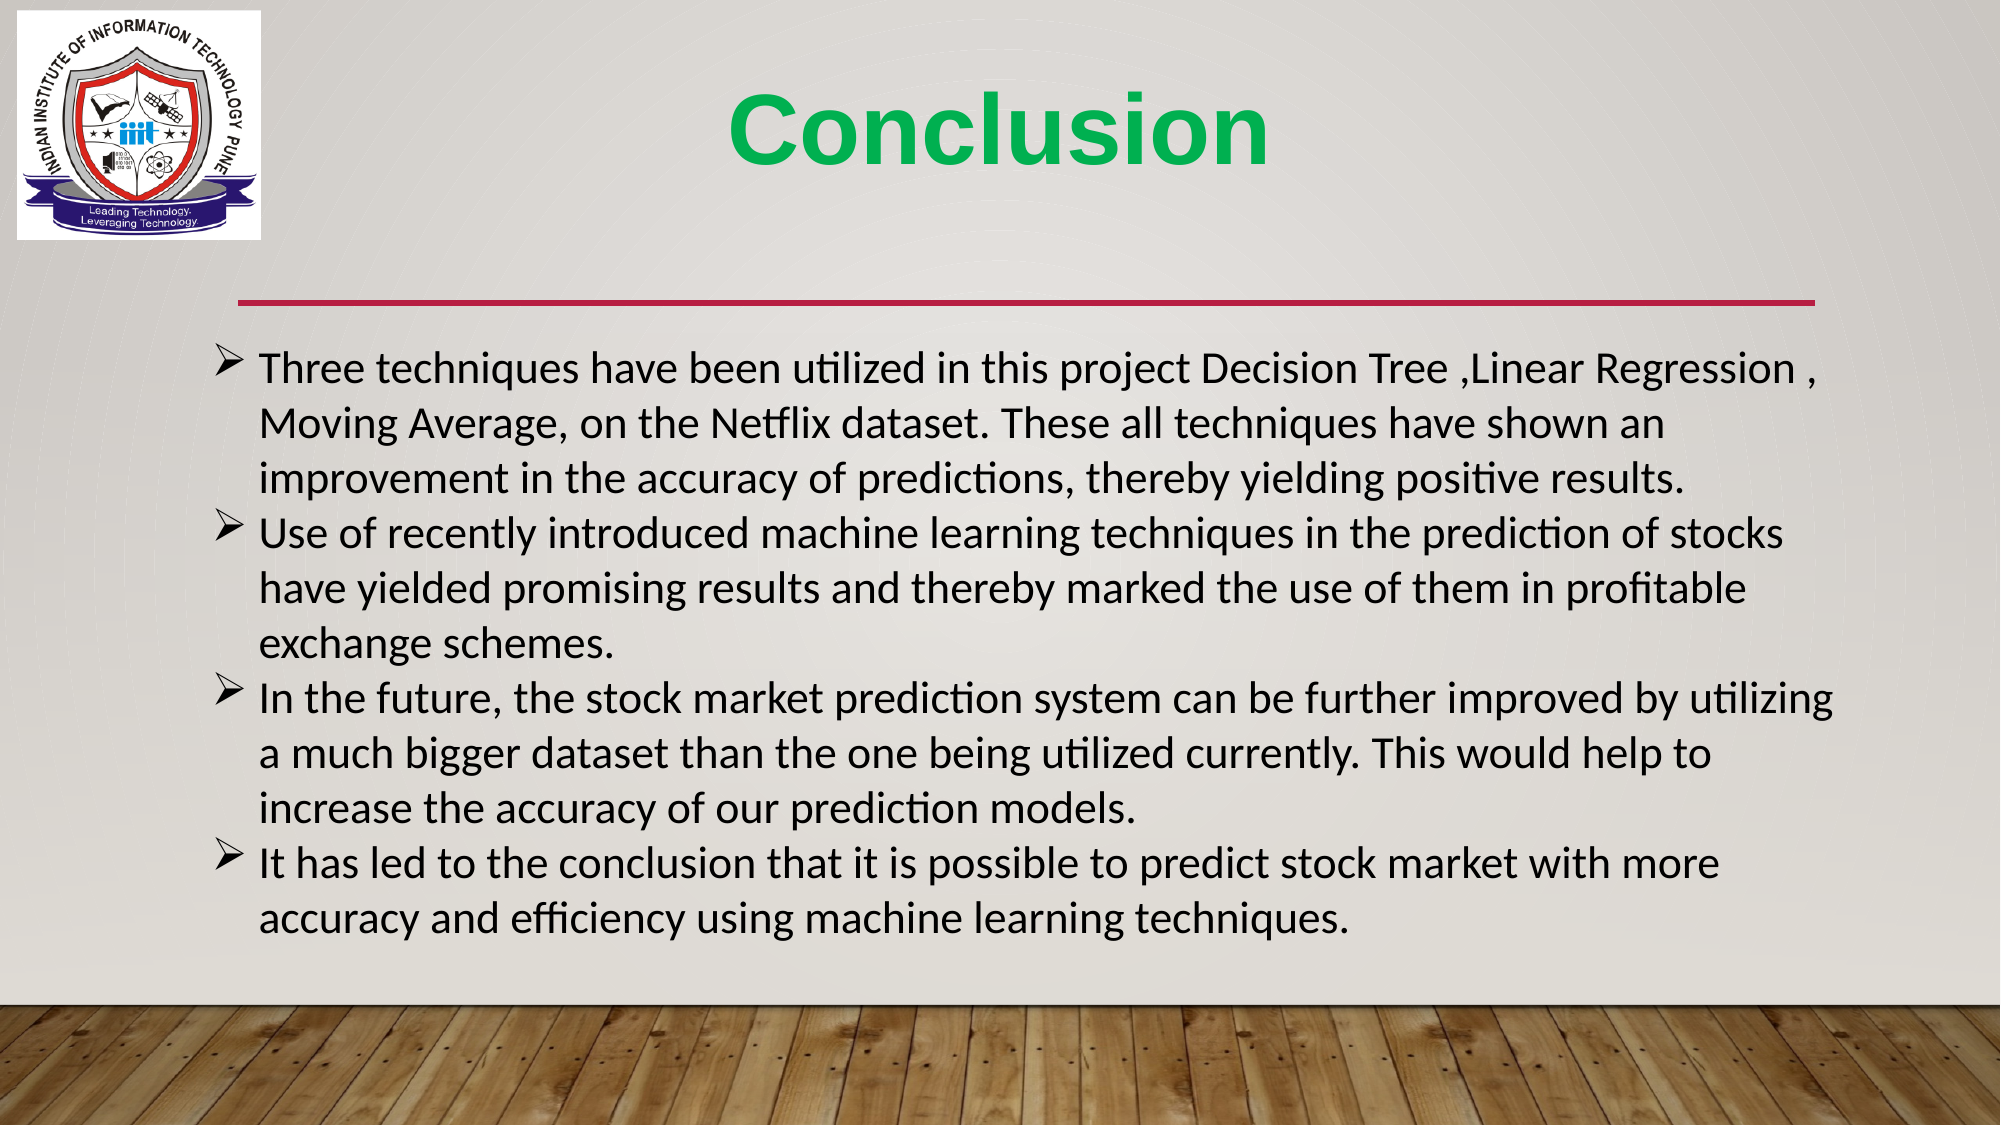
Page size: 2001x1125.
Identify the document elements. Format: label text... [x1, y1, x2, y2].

picture [0, 1005, 2000, 1125]
text_box Conclusion [713, 57, 1287, 192]
picture [16, 10, 262, 240]
text_box Three techniques have been utilized in this project Decision Tree ,Linear Regression , Moving Average, on the Netflix dataset. These all techniques have shown an improvement in the accuracy of predictions, thereby yielding positive results. Use of recently introduced machine learning techniques in the prediction of stocks have yielded promising results and thereby marked the use of them in profitable exchange schemes. In the future, the stock market prediction system can be further improved by utilizing a much bigger dataset than the one being utilized currently. This would help to increase the accuracy of our prediction models. It has led to the conclusion that it is possible to predict stock market with more accuracy and efficiency using machine learning techniques. [196, 330, 1867, 1060]
